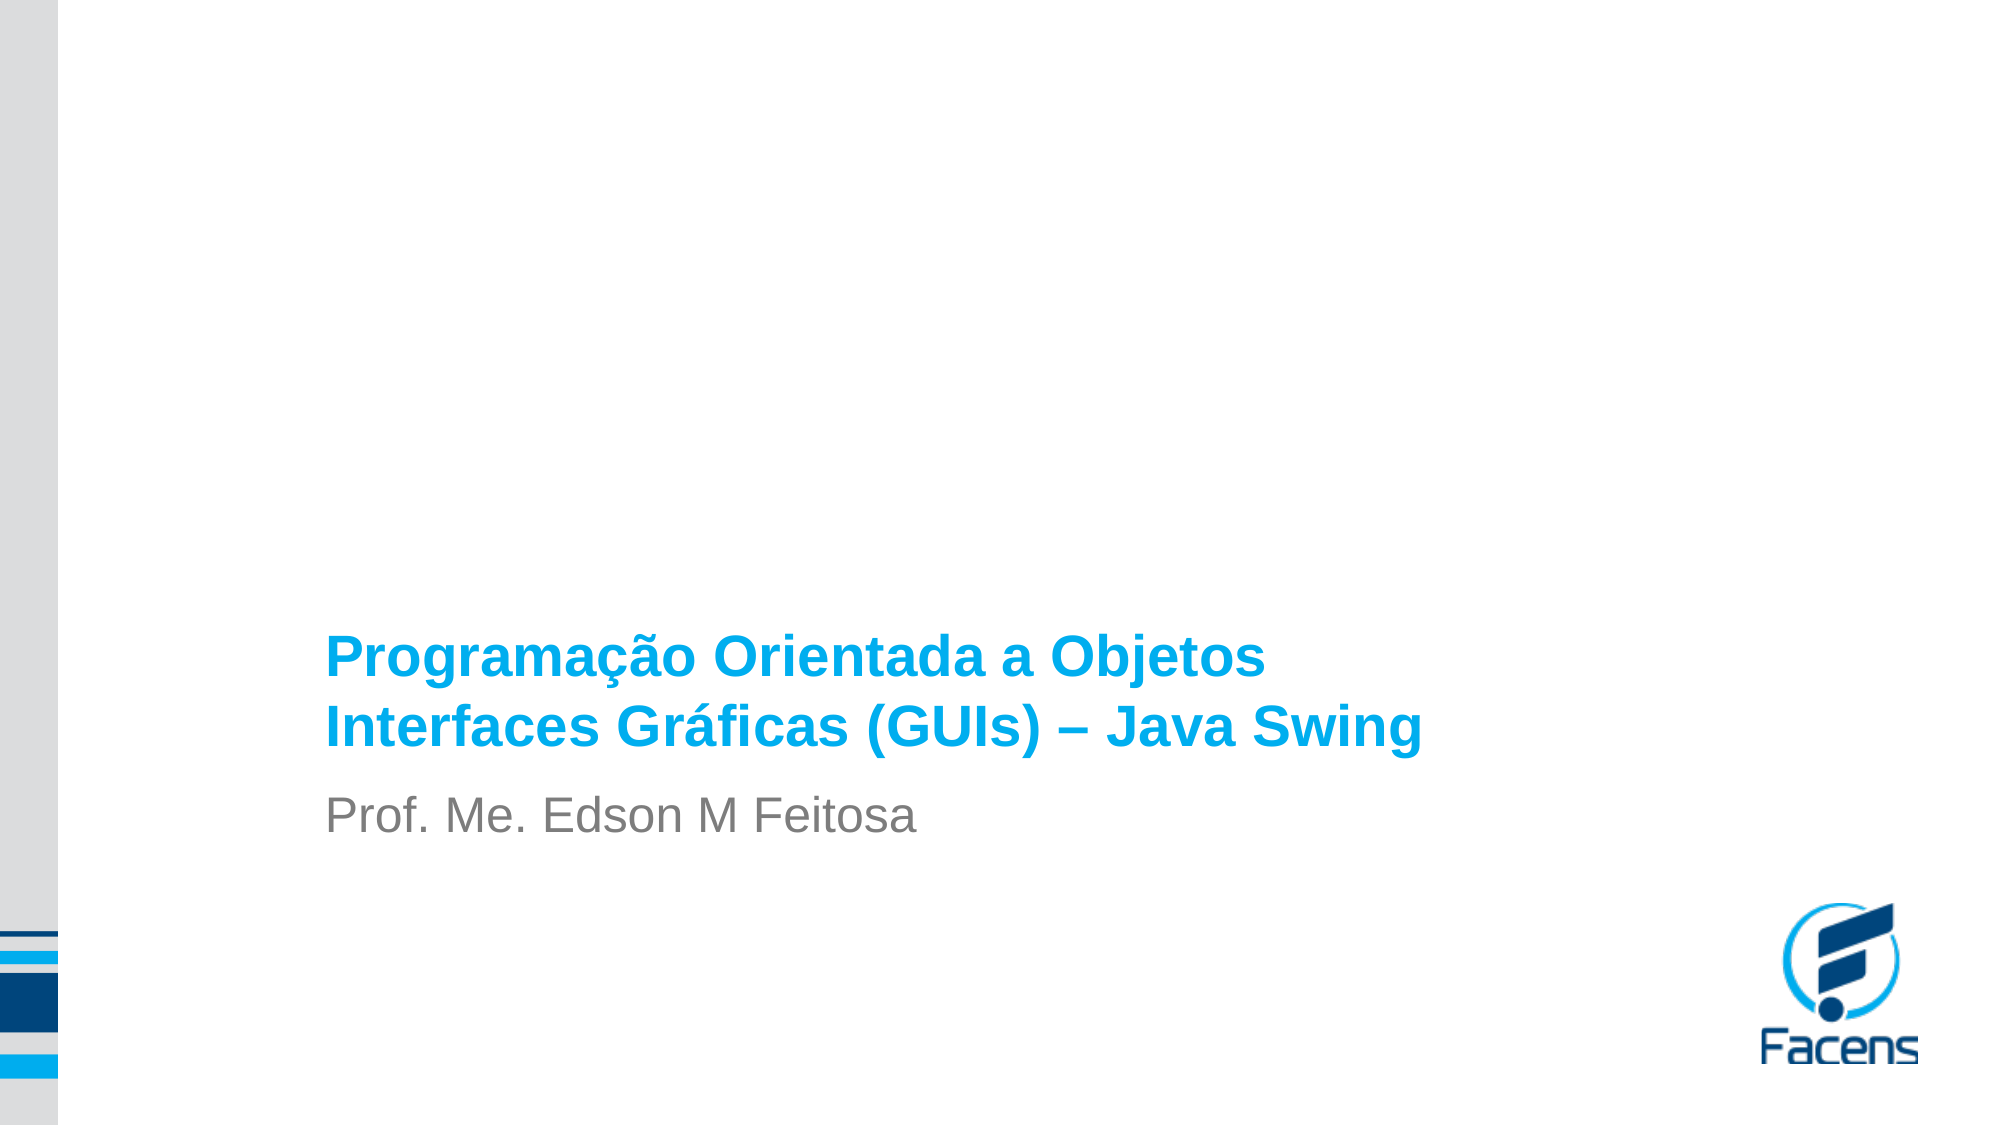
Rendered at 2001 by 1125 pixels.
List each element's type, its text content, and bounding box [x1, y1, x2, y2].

picture [1761, 903, 1918, 1064]
text_box Programação Orientada a Objetos Interfaces Gráficas (GUIs) – Java Swing [310, 602, 1604, 775]
picture [0, 1079, 58, 1125]
picture [0, 965, 58, 1054]
picture [0, 0, 58, 950]
text_box Prof. Me. Edson M Feitosa [310, 774, 1636, 850]
